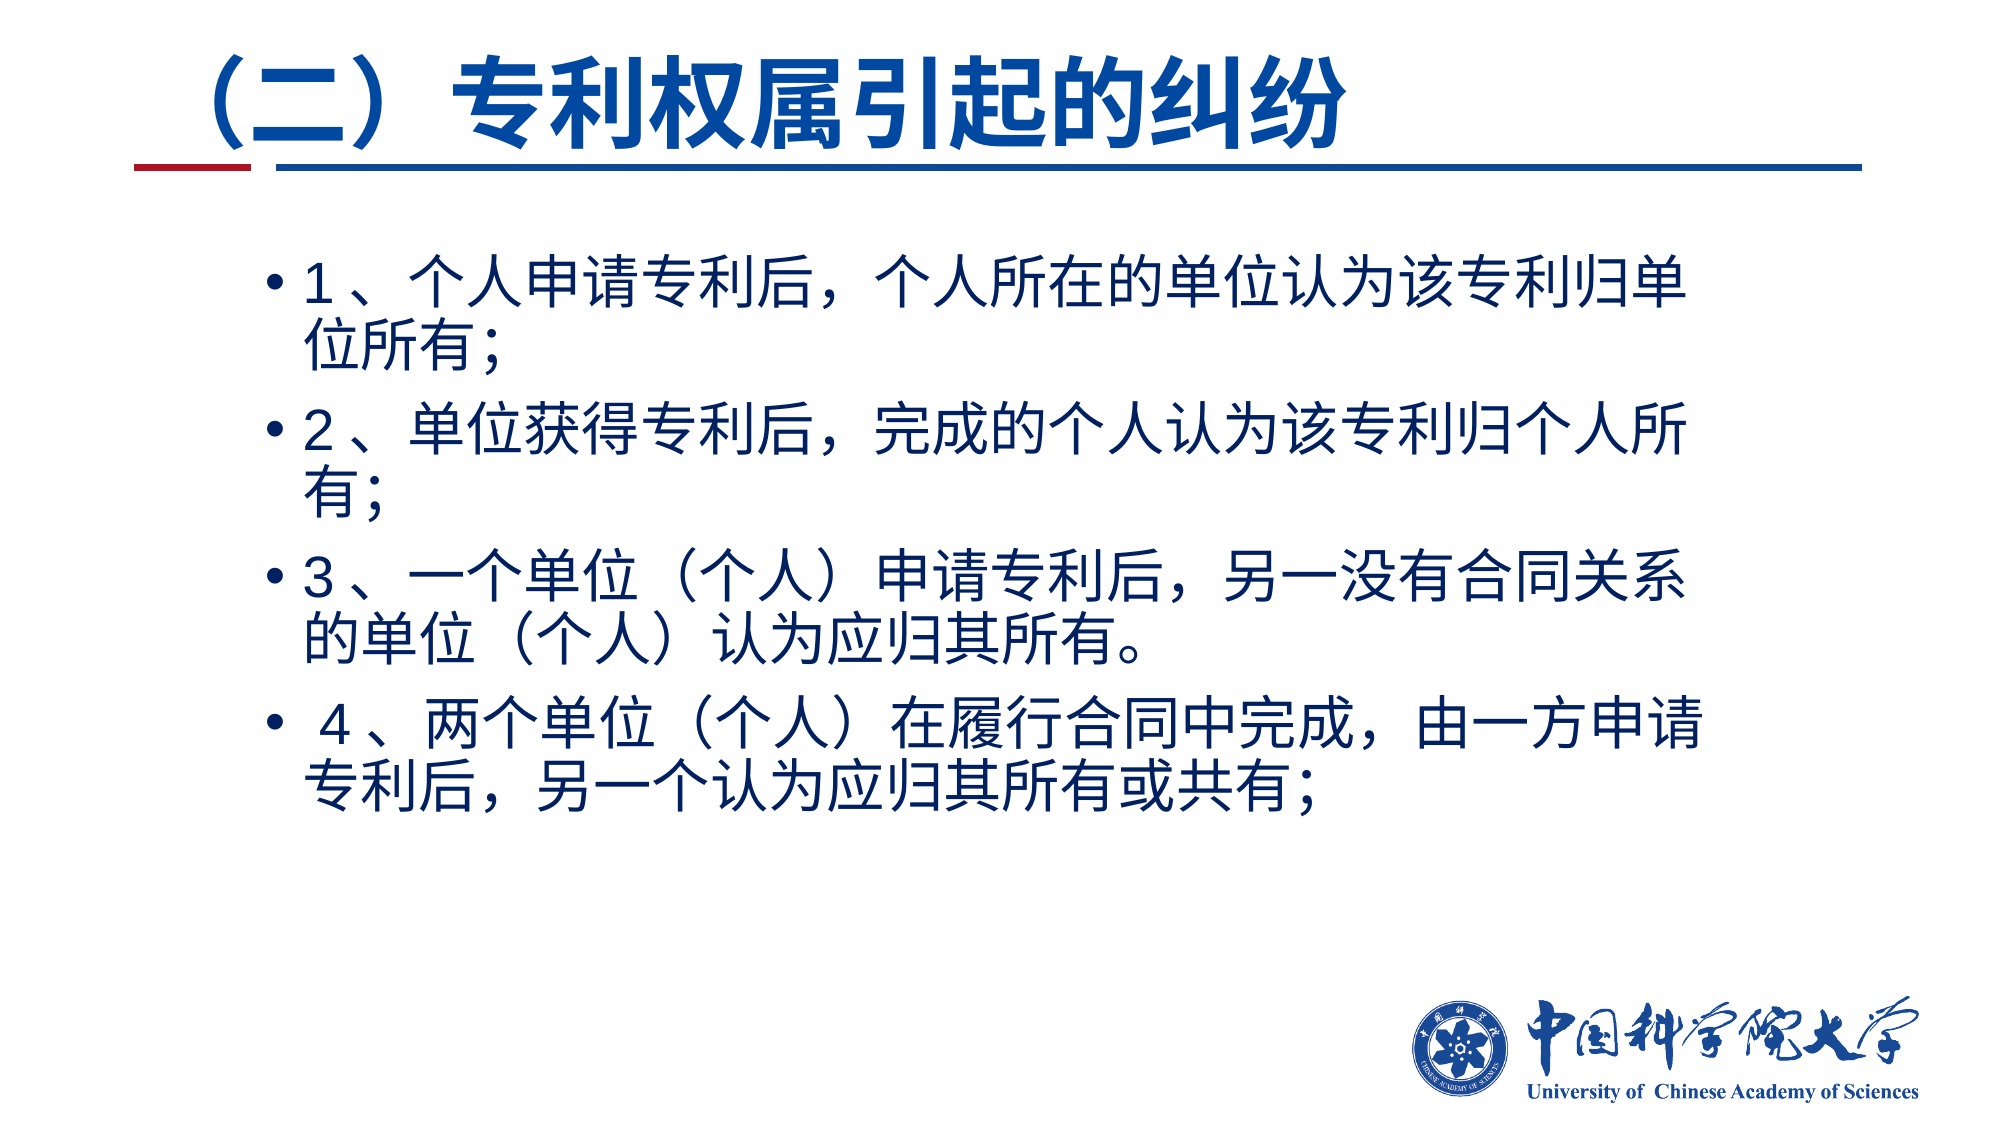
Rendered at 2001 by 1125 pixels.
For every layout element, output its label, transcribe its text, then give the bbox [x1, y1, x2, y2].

slide_number [1412, 1042, 1863, 1103]
picture [1751, 996, 1919, 1103]
list 1、个人申请专利后，个人所在的单位认为该专利归单位所有； 2、单位获得专利后，完成的个人认为该专利归个人所有； 3、一个单位（个人）申请专利后，另一没有合同关系的单位（个人）认为应归其所有。 4、两个单位（个人）在履行合同中完成，由一方申请专利后，另一个认为应归其所有或共有； [249, 245, 1751, 1051]
title （二）专利权属引起的纠纷 [133, 0, 1863, 168]
